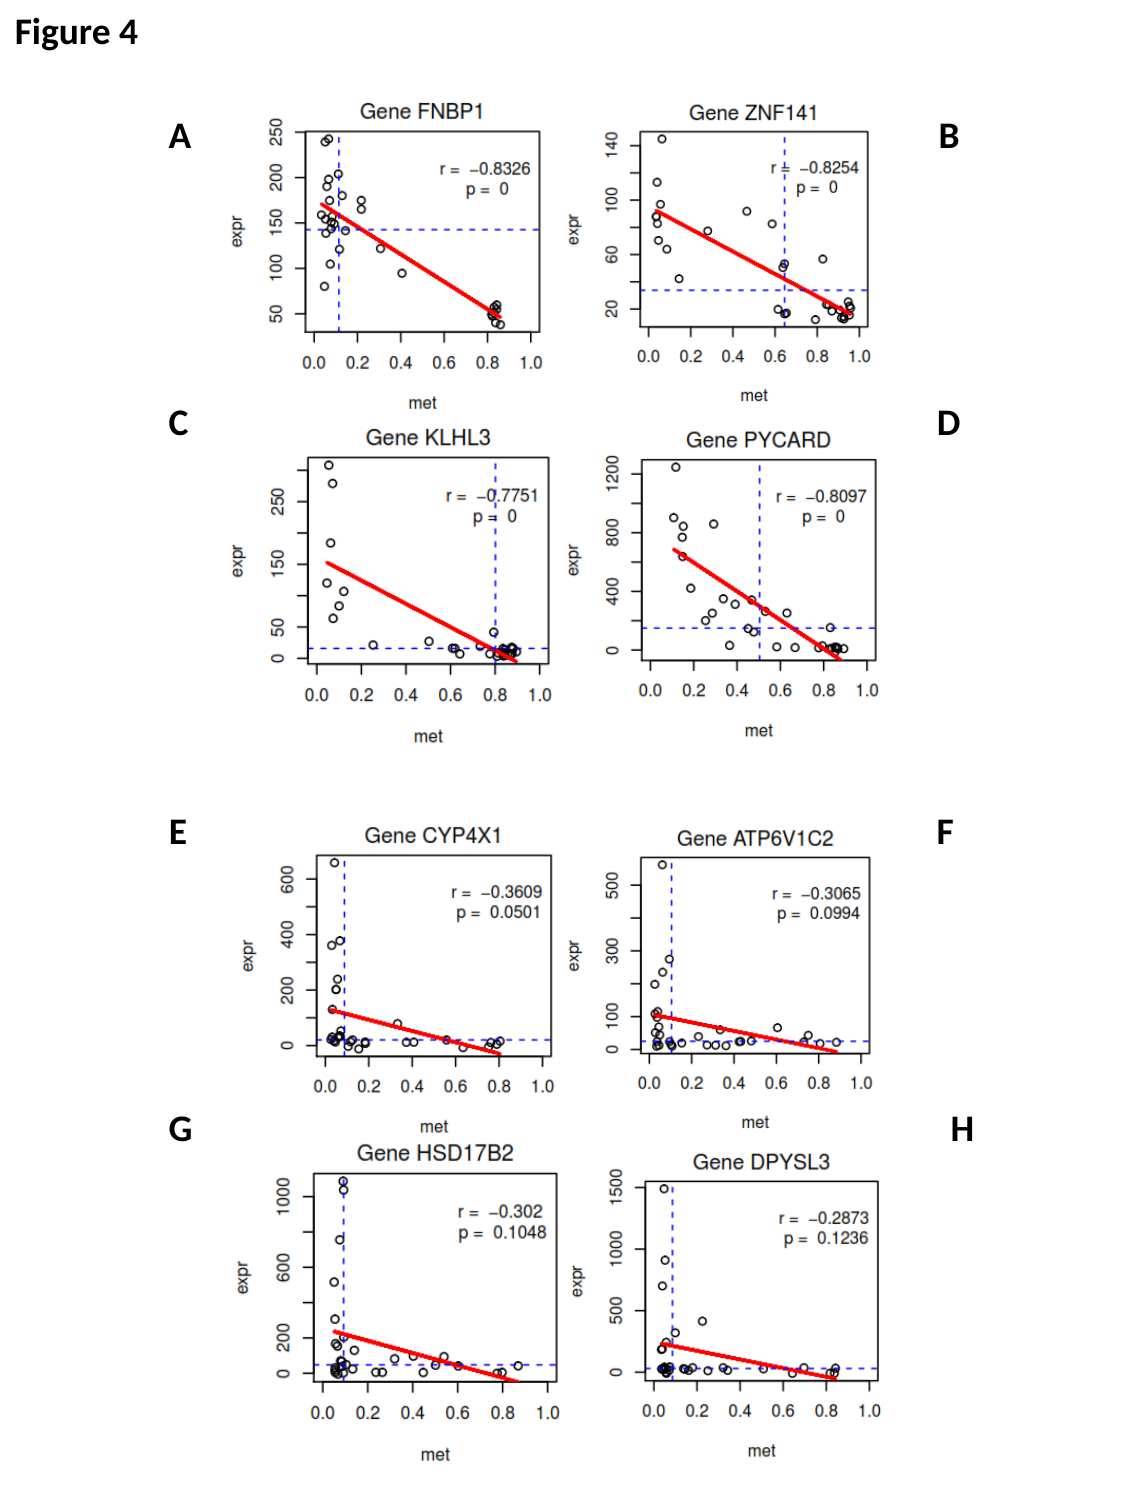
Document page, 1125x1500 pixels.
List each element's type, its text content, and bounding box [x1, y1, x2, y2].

text_box B [923, 103, 975, 164]
text_box A [153, 103, 207, 164]
text_box H [935, 1096, 990, 1157]
text_box C [153, 390, 204, 451]
picture [234, 816, 888, 1469]
text_box G [153, 1096, 208, 1157]
picture [225, 92, 553, 412]
text_box F [921, 799, 969, 860]
picture [231, 420, 890, 749]
picture [562, 92, 889, 411]
text_box E [153, 799, 202, 860]
text_box D [922, 390, 976, 451]
text_box Figure 4 [0, 0, 154, 60]
